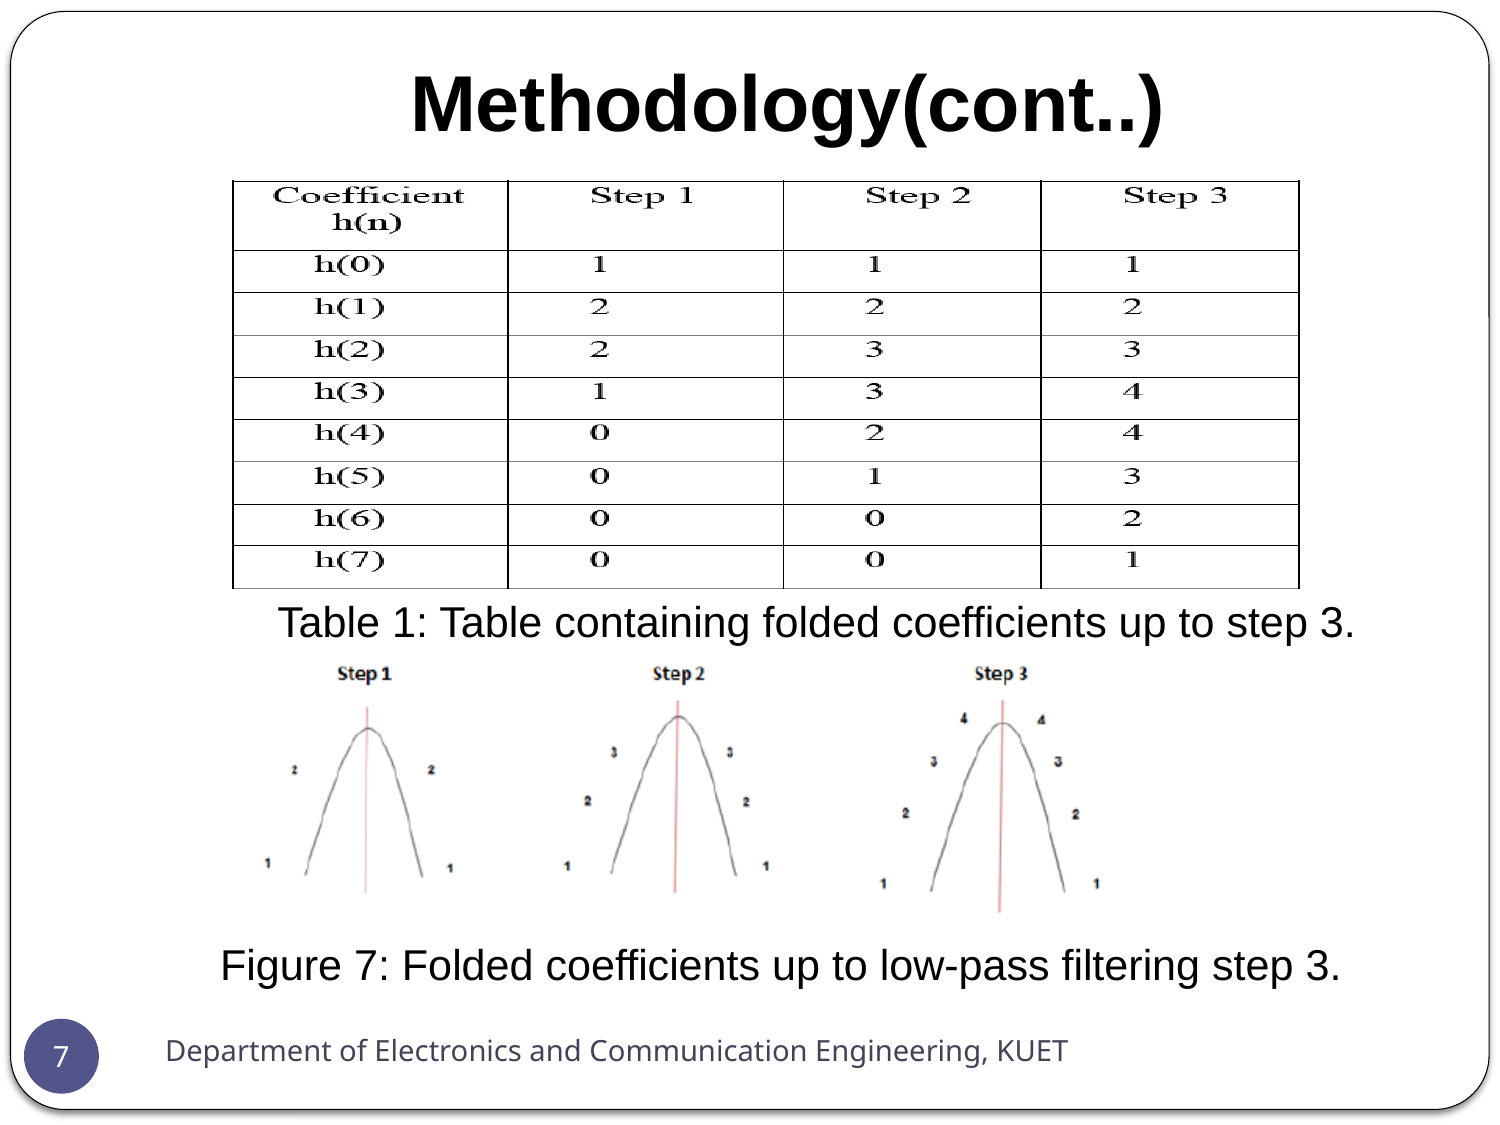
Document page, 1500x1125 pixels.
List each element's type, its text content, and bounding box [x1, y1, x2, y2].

slide_number 7 [23, 1018, 99, 1094]
title Methodology(cont..) [150, 45, 1425, 163]
list Table 1: Table containing folded coefficients up to step 3. Figure 7: Folded coefficients up to low-pass filtering step 3. [150, 174, 1425, 1013]
footer Department of Electronics and Communication Engineering, KUET [150, 1025, 1388, 1075]
picture [247, 649, 1130, 913]
picture [218, 174, 1320, 592]
